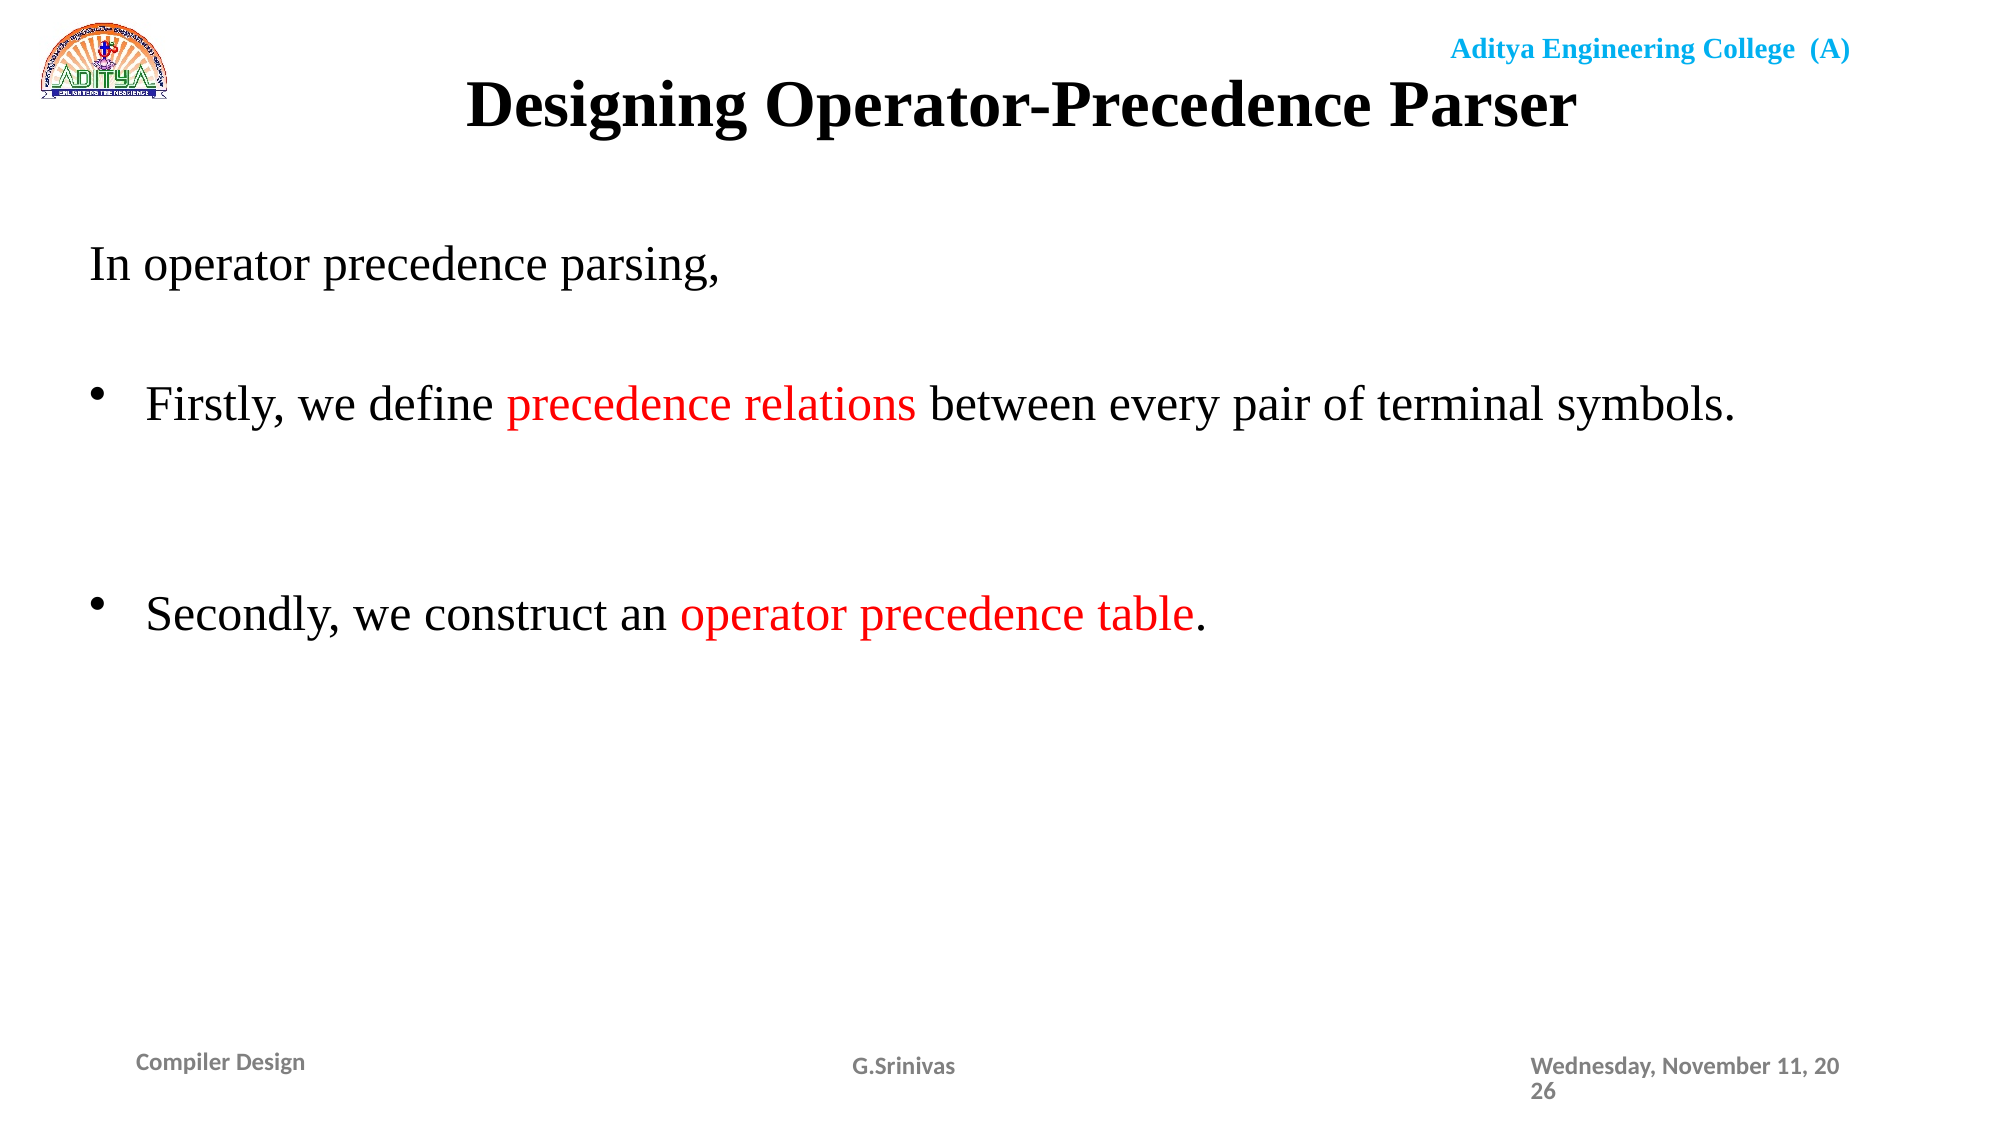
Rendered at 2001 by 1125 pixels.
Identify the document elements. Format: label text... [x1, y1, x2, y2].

list In operator precedence parsing, Firstly, we define precedence relations between every pair of terminal symbols. Secondly, we construct an operator precedence table. [73, 222, 1967, 1061]
picture [39, 22, 168, 99]
title Designing Operator-Precedence Parser [76, 24, 1970, 176]
